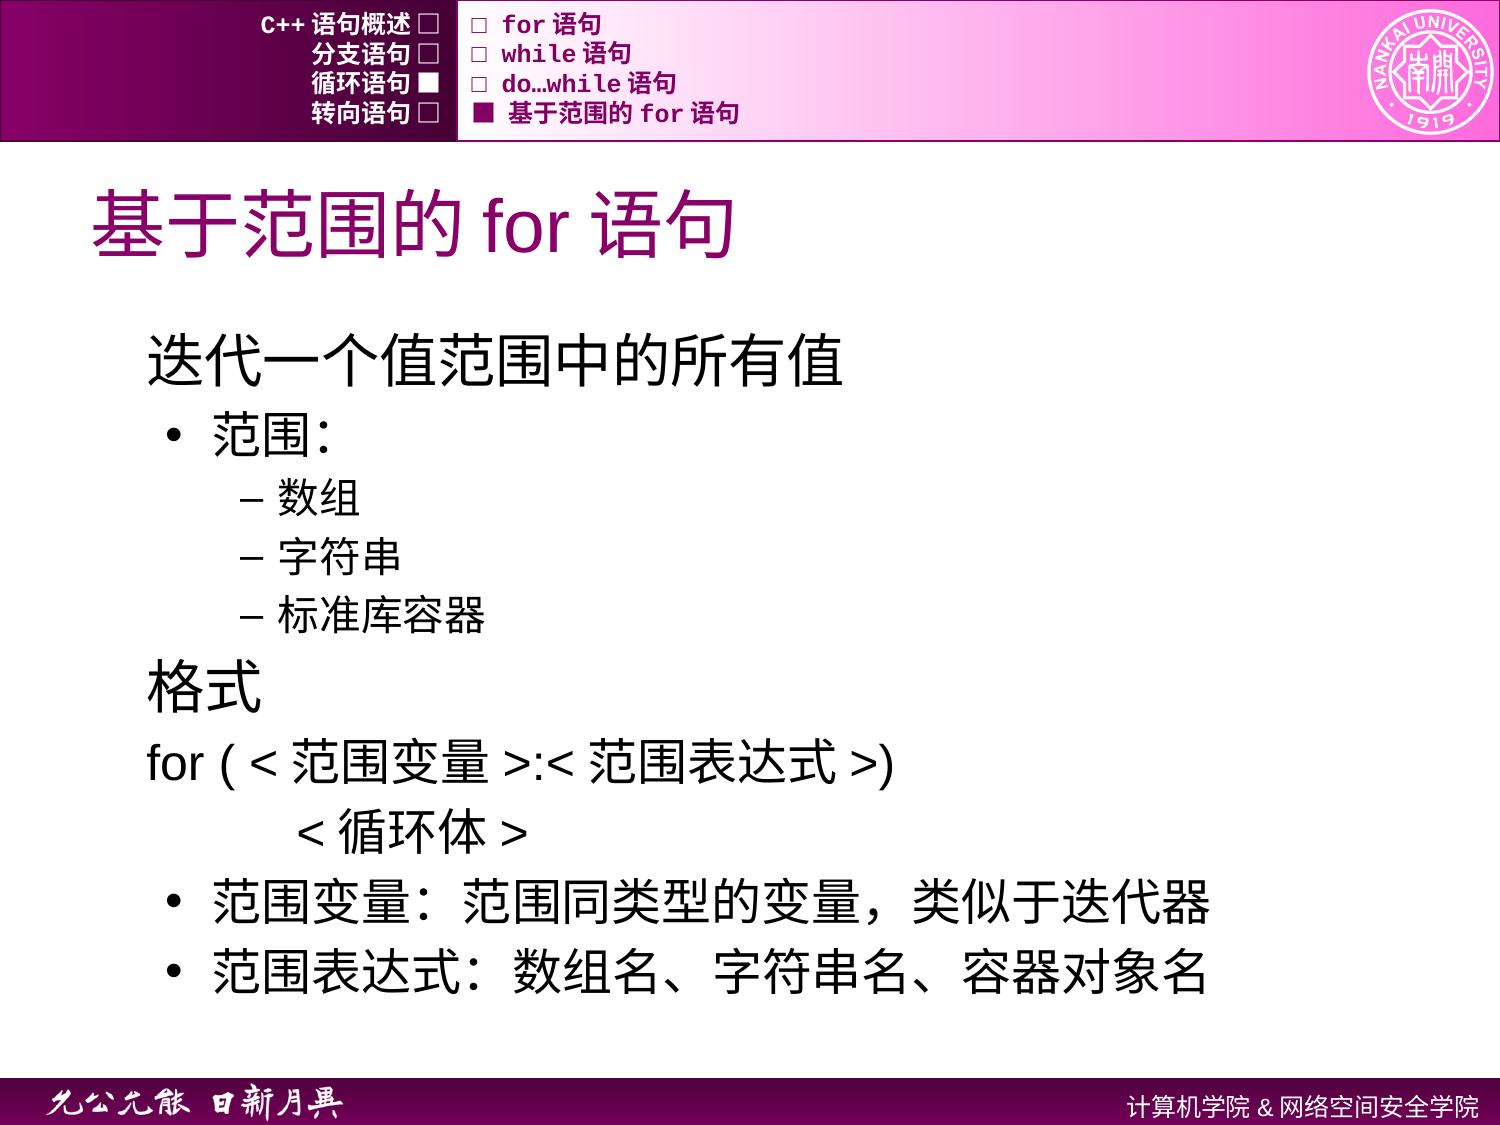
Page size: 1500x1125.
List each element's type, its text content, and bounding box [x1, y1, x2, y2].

picture [35, 1081, 356, 1122]
text_box C++语句概述 □ [0, 7, 455, 36]
text_box ■ 基于范围的for语句 [455, 95, 1361, 129]
text_box 转向语句 □ [0, 95, 455, 129]
text_box 循环语句 ■ [0, 66, 455, 95]
text_box □ for语句 [455, 7, 1361, 36]
title 基于范围的for语句 [74, 163, 1426, 282]
text_box □ do…while语句 [455, 66, 1361, 95]
list 迭代一个值范围中的所有值 范围： 数组 字符串 标准库容器 格式 for ( <范围变量>:<范围表达式>) <循环体> 范围变量：范围同类型的变量，类似于迭代器 范围表达式：数组名、字符串名、容器对象名 [74, 316, 1426, 1055]
text_box □ while语句 [455, 36, 1361, 66]
text_box 分支语句 □ [0, 36, 455, 66]
